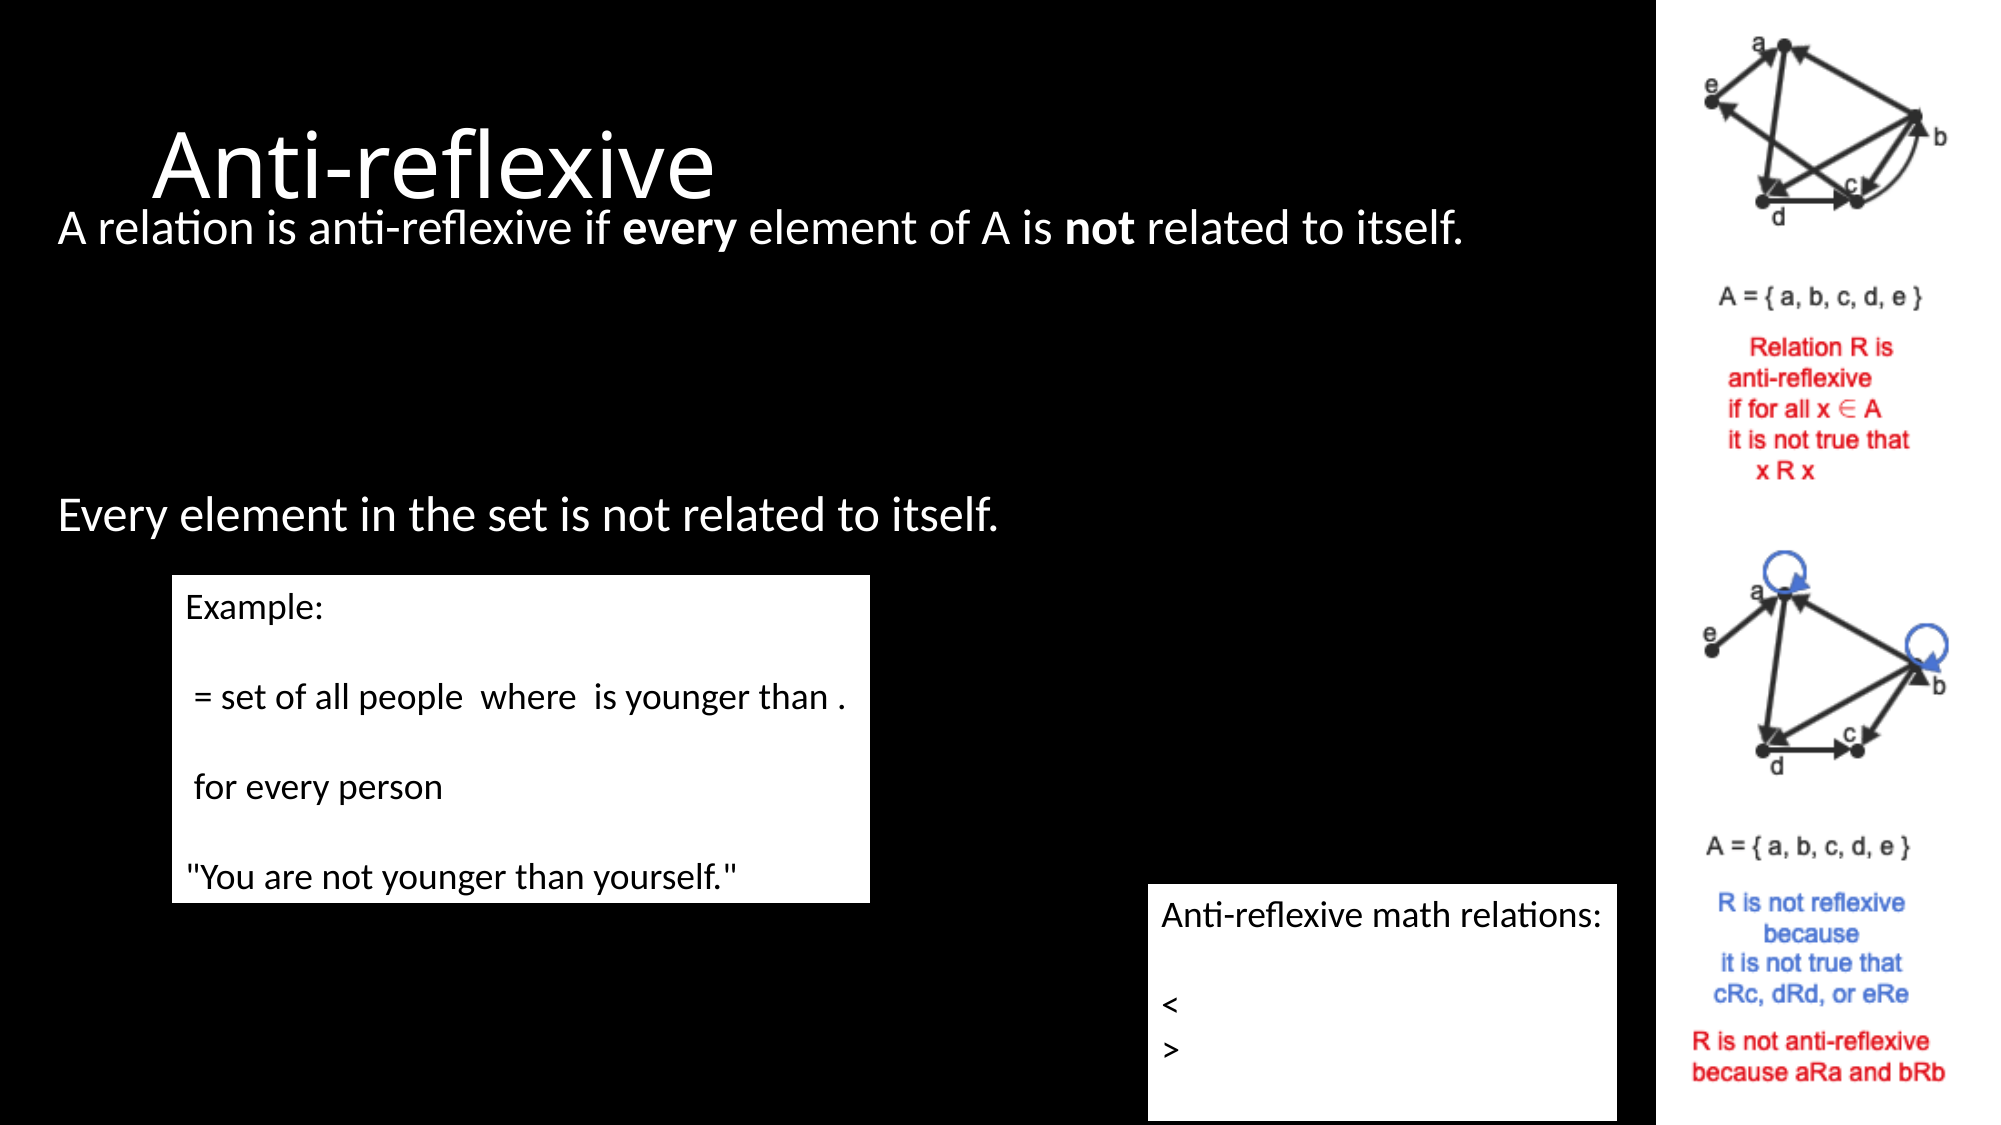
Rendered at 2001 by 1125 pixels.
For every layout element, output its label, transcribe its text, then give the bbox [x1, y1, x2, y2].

picture [1656, 0, 2000, 1125]
title Anti-reflexive [137, 59, 1656, 278]
